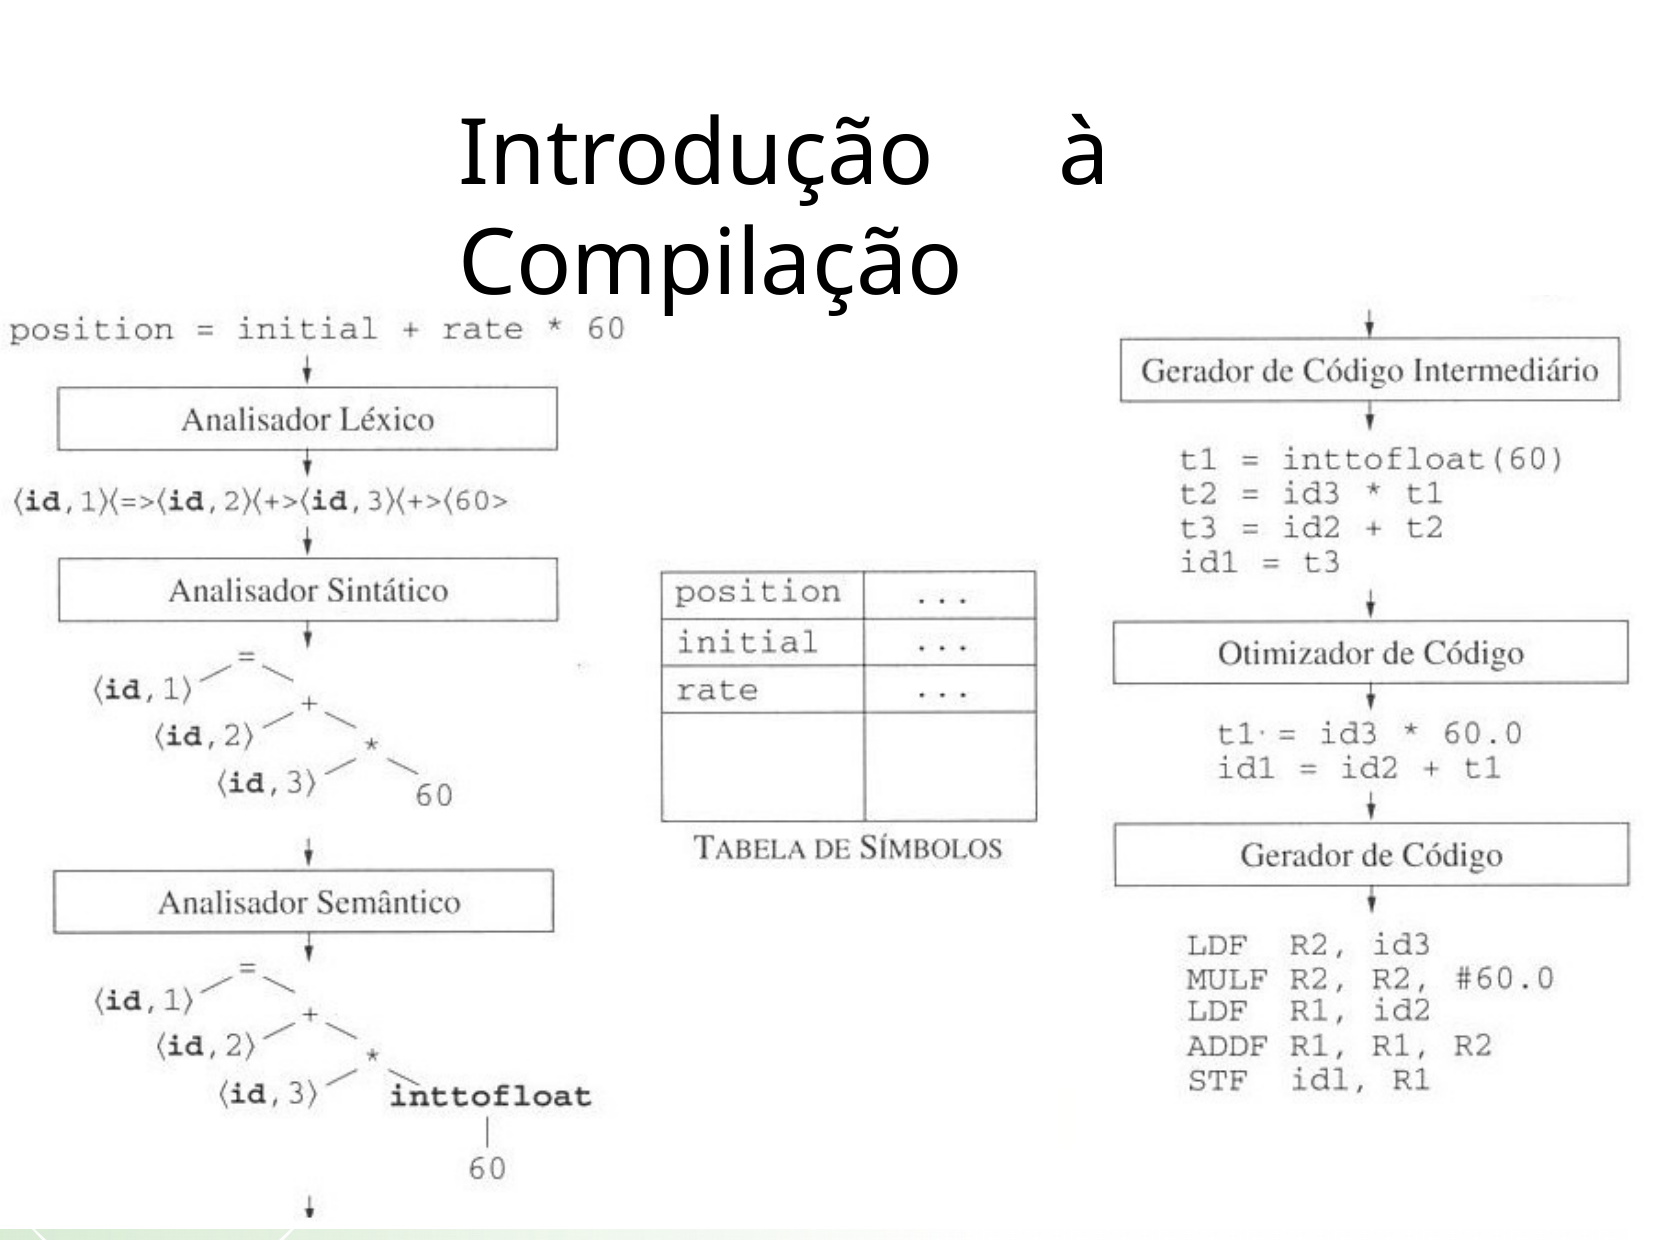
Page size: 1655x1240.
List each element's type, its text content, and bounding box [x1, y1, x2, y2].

picture [0, 295, 1644, 1240]
title Introdução à Compilação [456, 90, 1480, 300]
